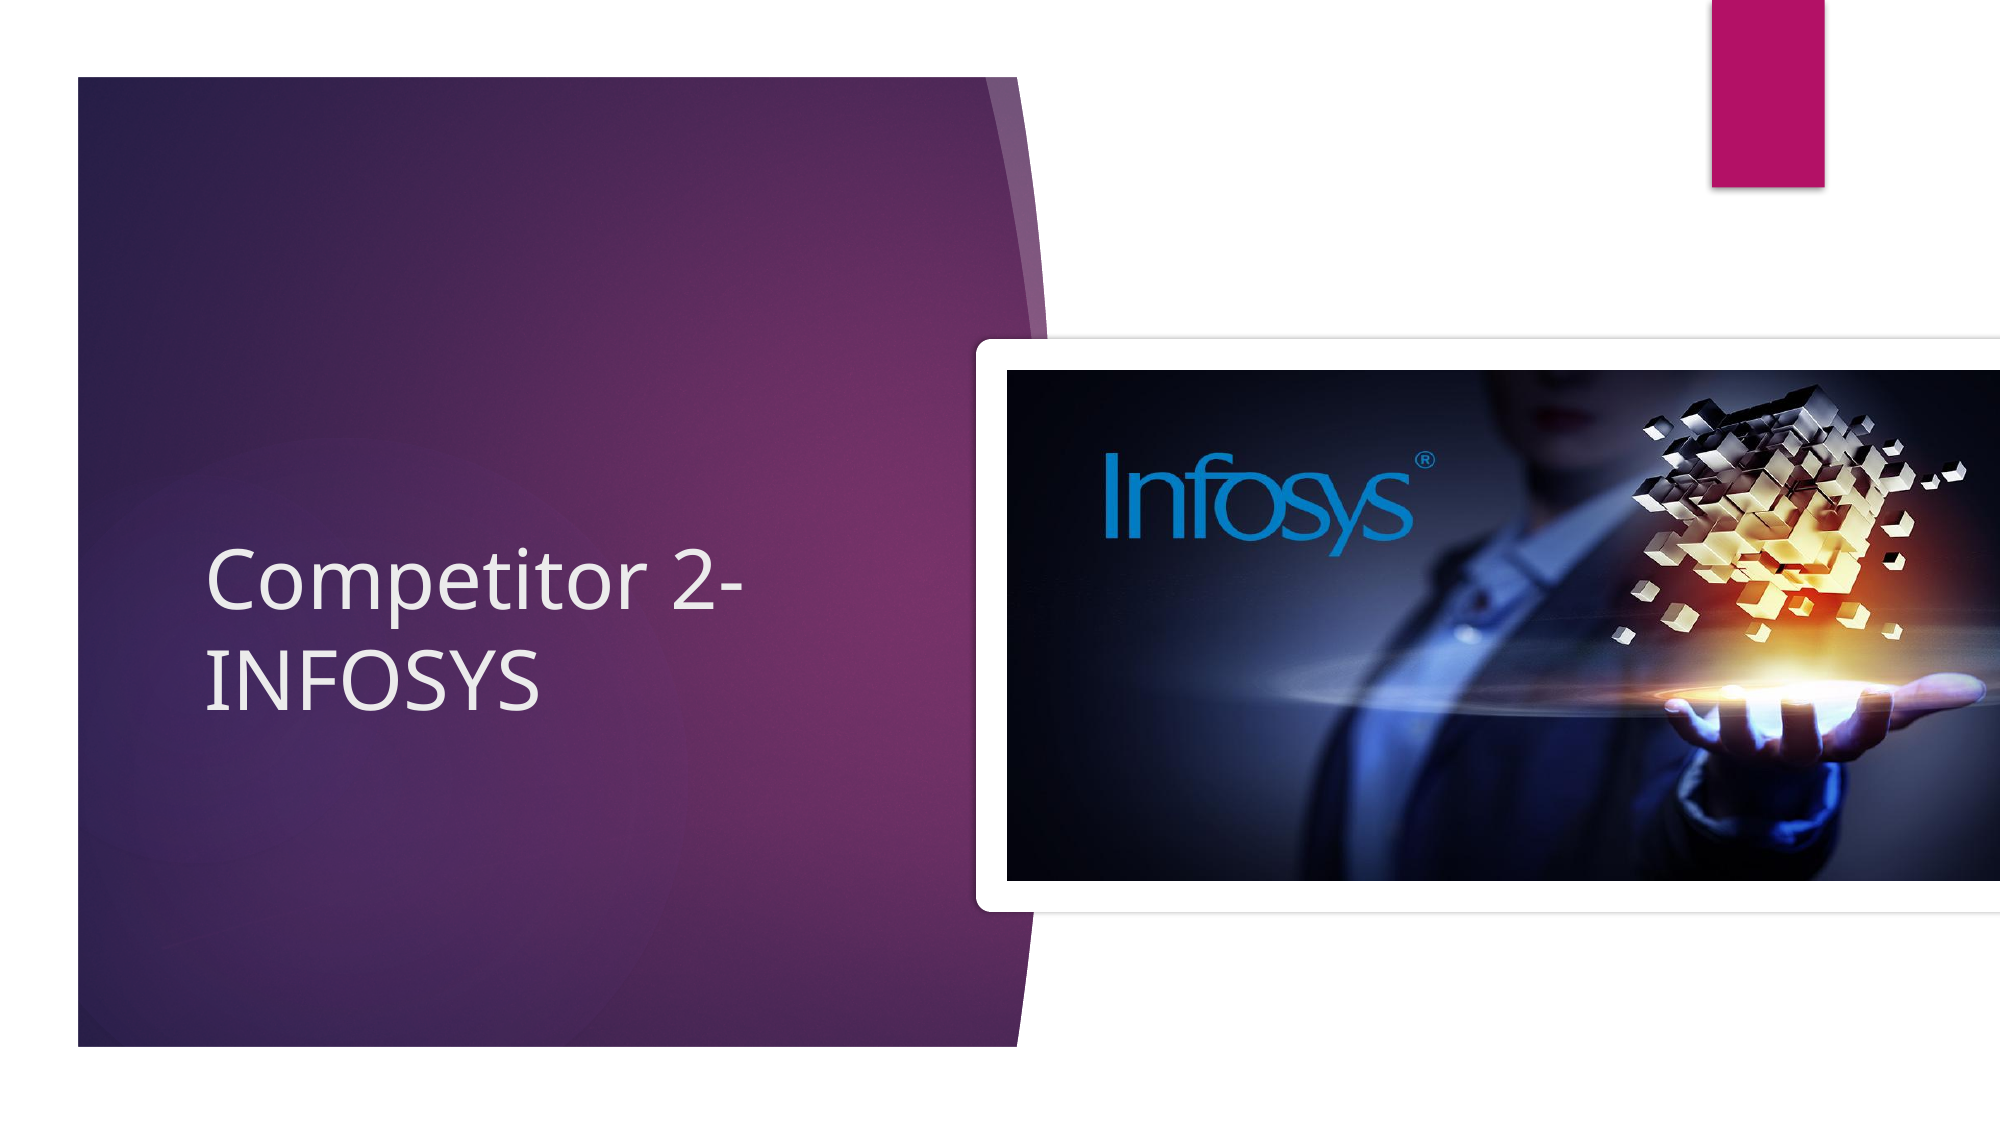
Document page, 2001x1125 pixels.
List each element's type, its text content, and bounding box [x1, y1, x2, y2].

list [1006, 369, 2000, 882]
title Competitor 2-INFOSYS [189, 439, 904, 814]
